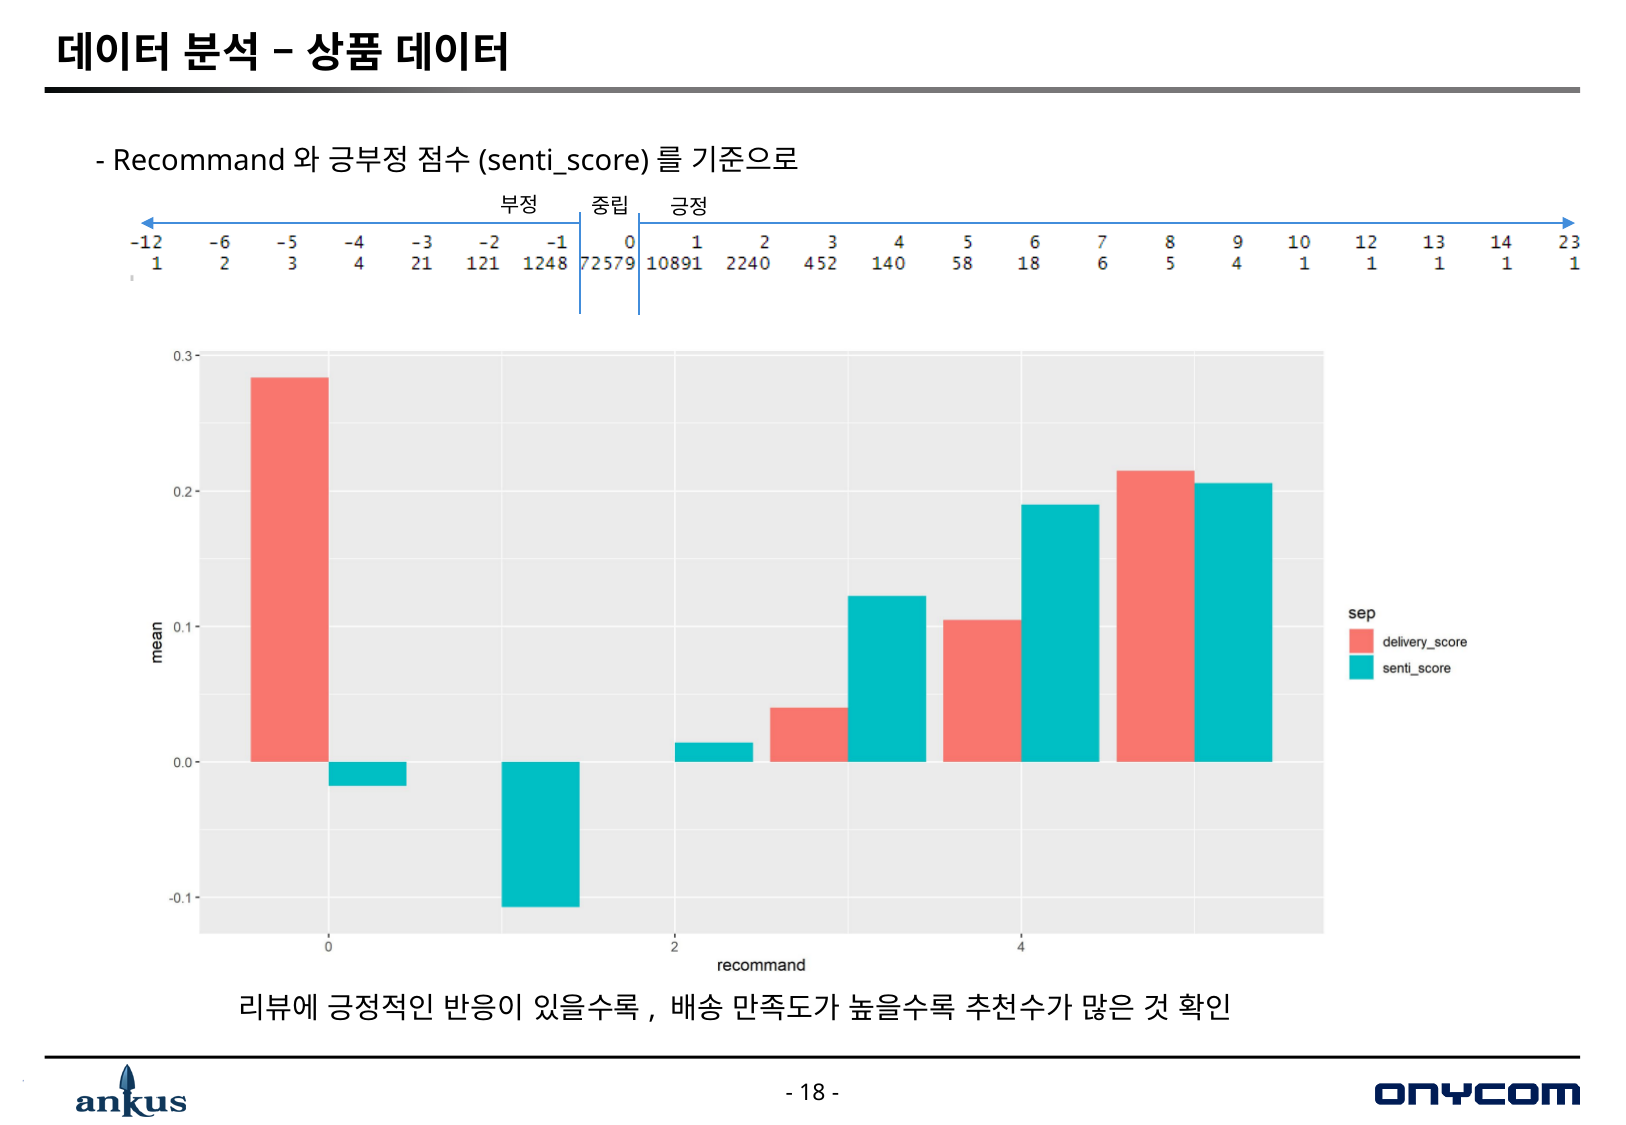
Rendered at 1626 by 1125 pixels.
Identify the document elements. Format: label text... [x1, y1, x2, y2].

picture [581, 222, 638, 281]
title 데이터 분석 – 상품 데이터 [44, 18, 1226, 82]
picture [121, 222, 579, 281]
text_box 중립 [576, 185, 672, 221]
picture [140, 343, 1485, 982]
picture [22, 1059, 296, 1125]
picture [1350, 1060, 1601, 1125]
text_box 긍정 [655, 186, 751, 220]
text_box - Recommand와 긍부정 점수(senti_score)를 기준으로 [80, 133, 826, 184]
text_box 리뷰에 긍정적인 반응이 있을수록, 배송 만족도가 높을수록 추천수가 많은 것 확인 [223, 990, 1353, 1032]
text_box 부정 [485, 184, 581, 220]
picture [640, 222, 1600, 281]
